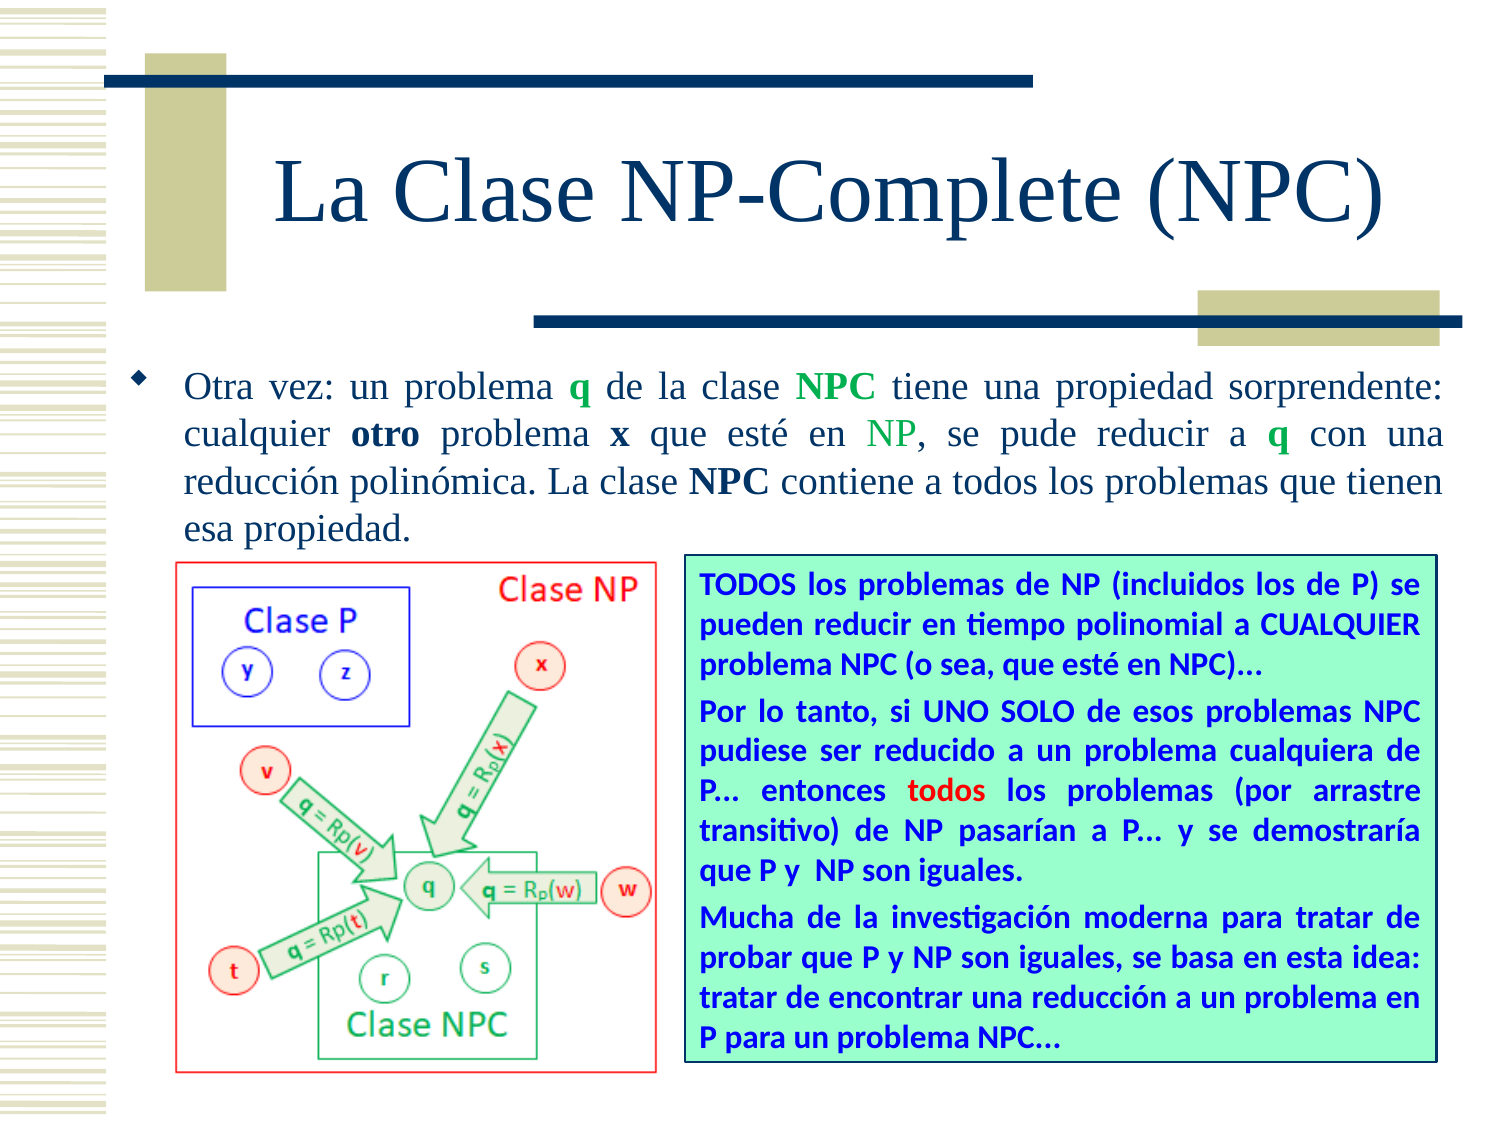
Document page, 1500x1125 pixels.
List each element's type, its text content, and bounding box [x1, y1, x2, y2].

title La Clase NP-Complete (NPC) [225, 99, 1436, 288]
text_box TODOS los problemas de NP (incluidos los de P) se pueden reducir en tiempo polinomial a CUALQUIER problema NPC (o sea, que esté en NPC)... Por lo tanto, si UNO SOLO de esos problemas NPC pudiese ser reducido a un problema cualquiera de P... entonces todos los problemas (por arrastre transitivo) de NP pasarían a P... y se demostraría que P y NP son iguales. Mucha de la investigación moderna para tratar de probar que P y NP son iguales, se basa en esta idea: tratar de encontrar una reducción a un problema en P para un problema NPC... [684, 554, 1437, 1062]
text_box Otra vez: un problema q de la clase NPC tiene una propiedad sorprendente: cualquier otro problema x que esté en NP, se pude reducir a q con una reducción polinómica. La clase NPC contiene a todos los problemas que tienen esa propiedad. [112, 352, 1459, 1085]
picture [169, 557, 667, 1081]
